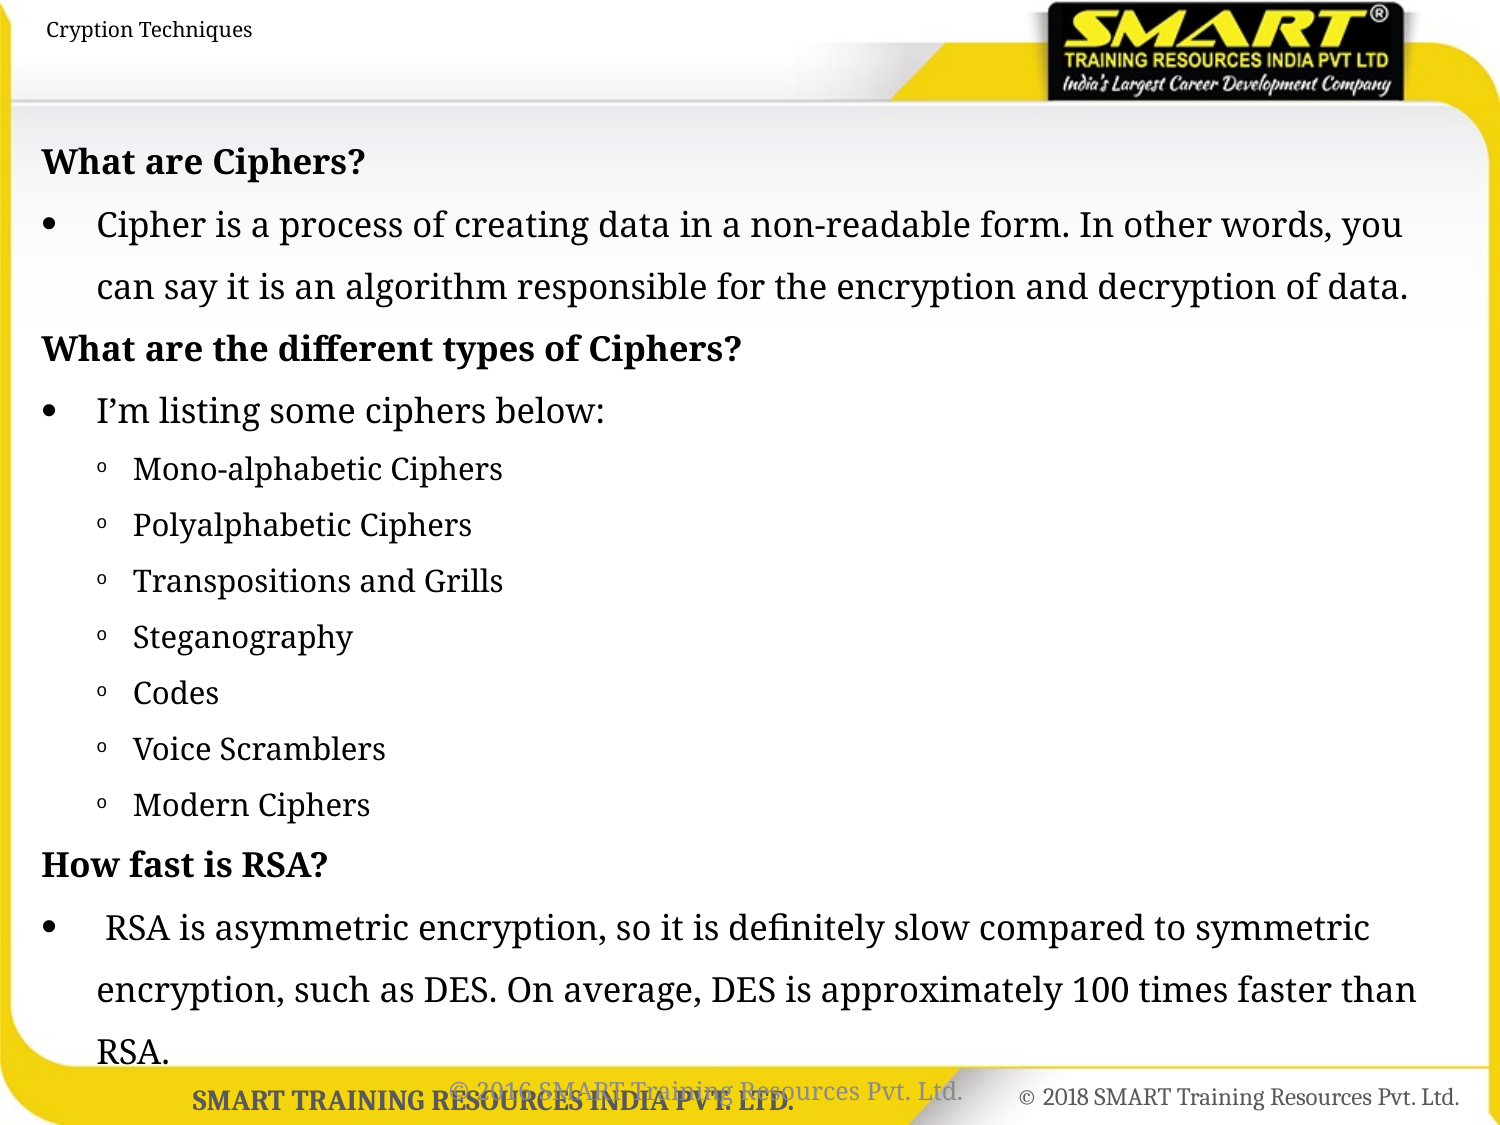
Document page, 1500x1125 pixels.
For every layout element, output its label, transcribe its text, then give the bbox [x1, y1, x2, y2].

title Cryption Techniques [31, 8, 1382, 75]
list What are Ciphers? Cipher is a process of creating data in a non-readable form. In other words, you can say it is an algorithm responsible for the encryption and decryption of data. What are the different types of Ciphers? I’m listing some ciphers below: Mono-alphabetic Ciphers Polyalphabetic Ciphers Transpositions and Grills Steganography Codes Voice Scramblers Modern Ciphers How fast is RSA? RSA is asymmetric encryption, so it is definitely slow compared to symmetric encryption, such as DES. On average, DES is approximately 100 times faster than RSA. [26, 112, 1444, 1088]
picture [0, 0, 1500, 1125]
footer © 2016 SMART Training Resources Pvt. Ltd. [112, 1062, 1300, 1123]
